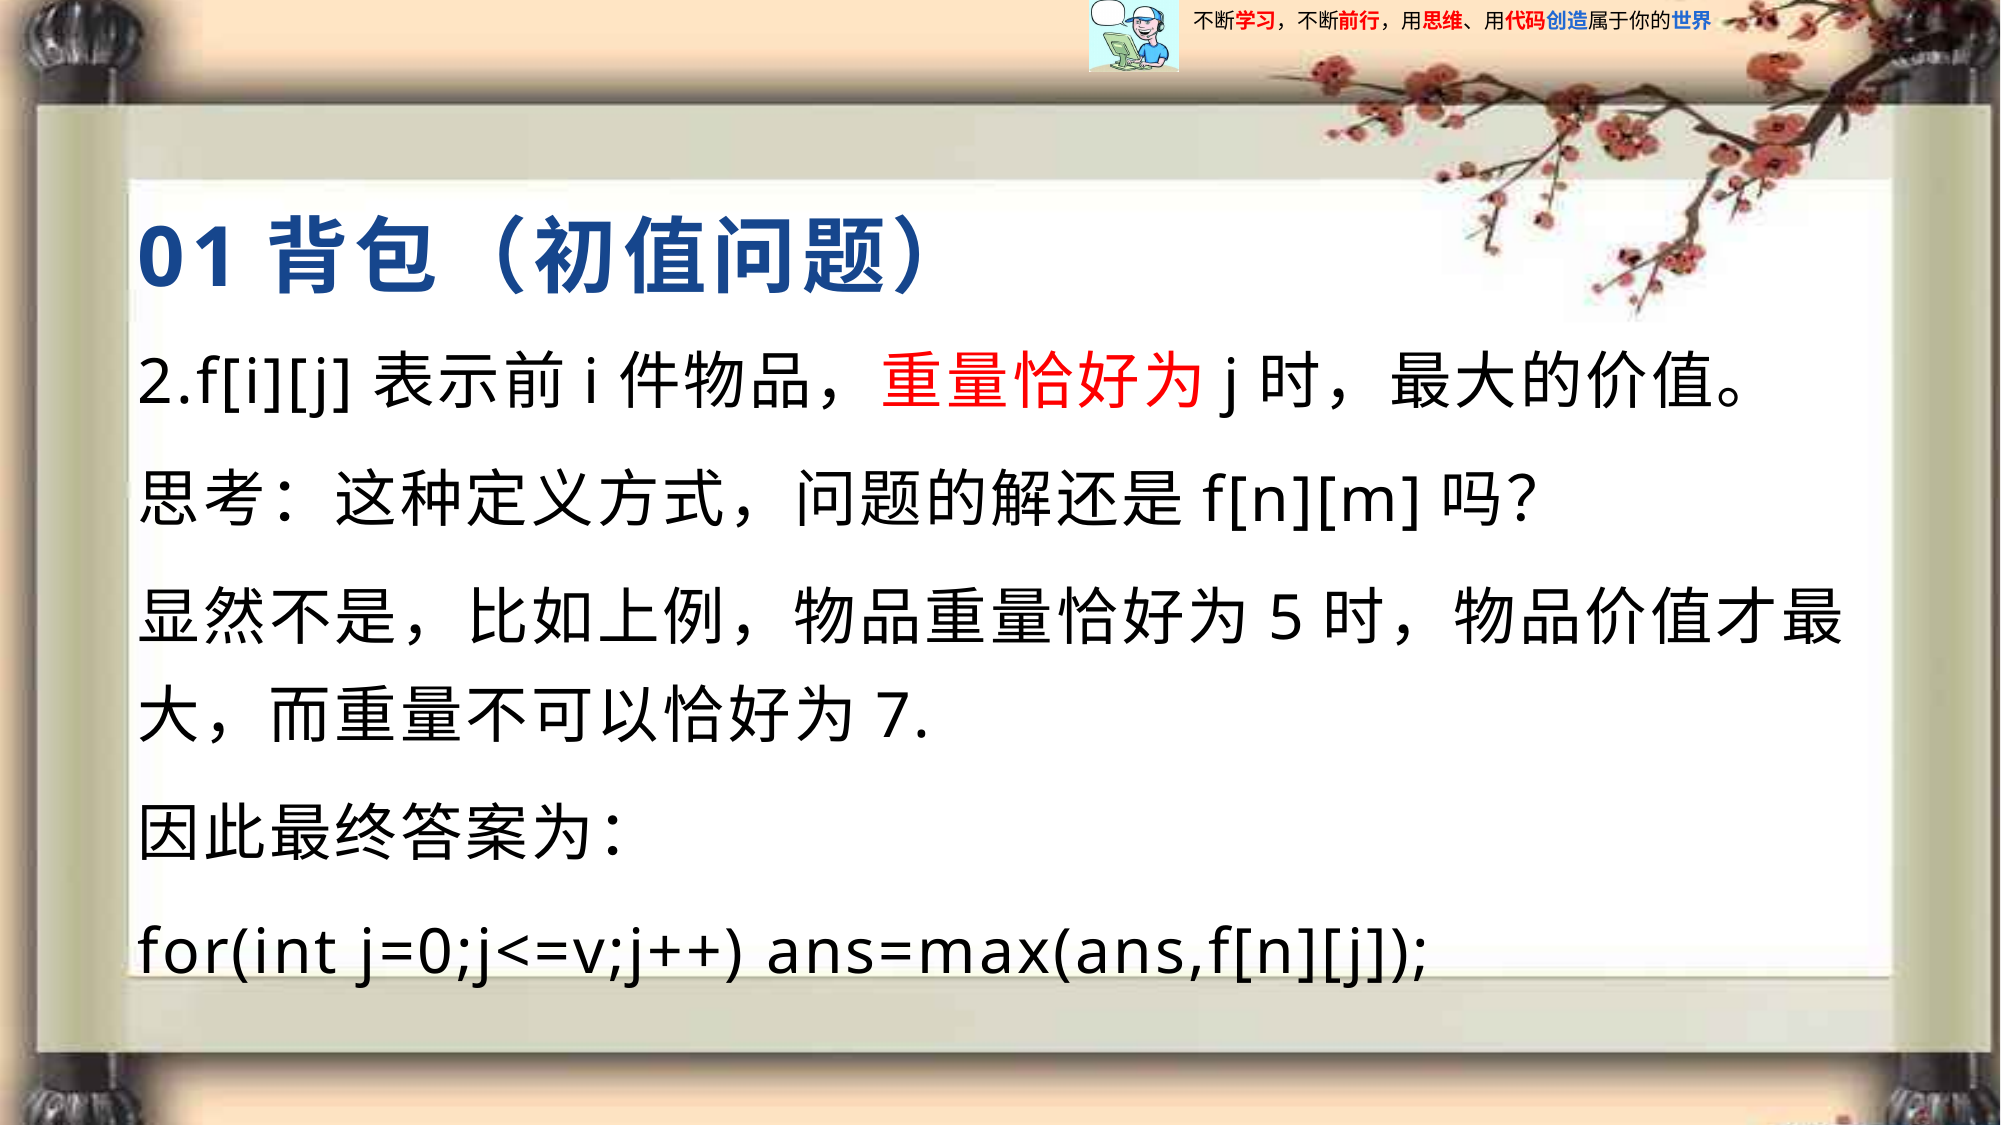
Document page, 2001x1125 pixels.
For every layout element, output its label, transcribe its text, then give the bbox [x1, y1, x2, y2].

list 2.f[i][j]表示前i件物品，重量恰好为j时，最大的价值。 思考：这种定义方式，问题的解还是f[n][m]吗？ 显然不是，比如上例，物品重量恰好为5时，物品价值才最大，而重量不可以恰好为7. 因此最终答案为： for(int j=0;j<=v;j++) ans=max(ans,f[n][j]); [123, 310, 1923, 1092]
title 01背包（初值问题） [123, 195, 1923, 310]
picture [0, 0, 2001, 1125]
